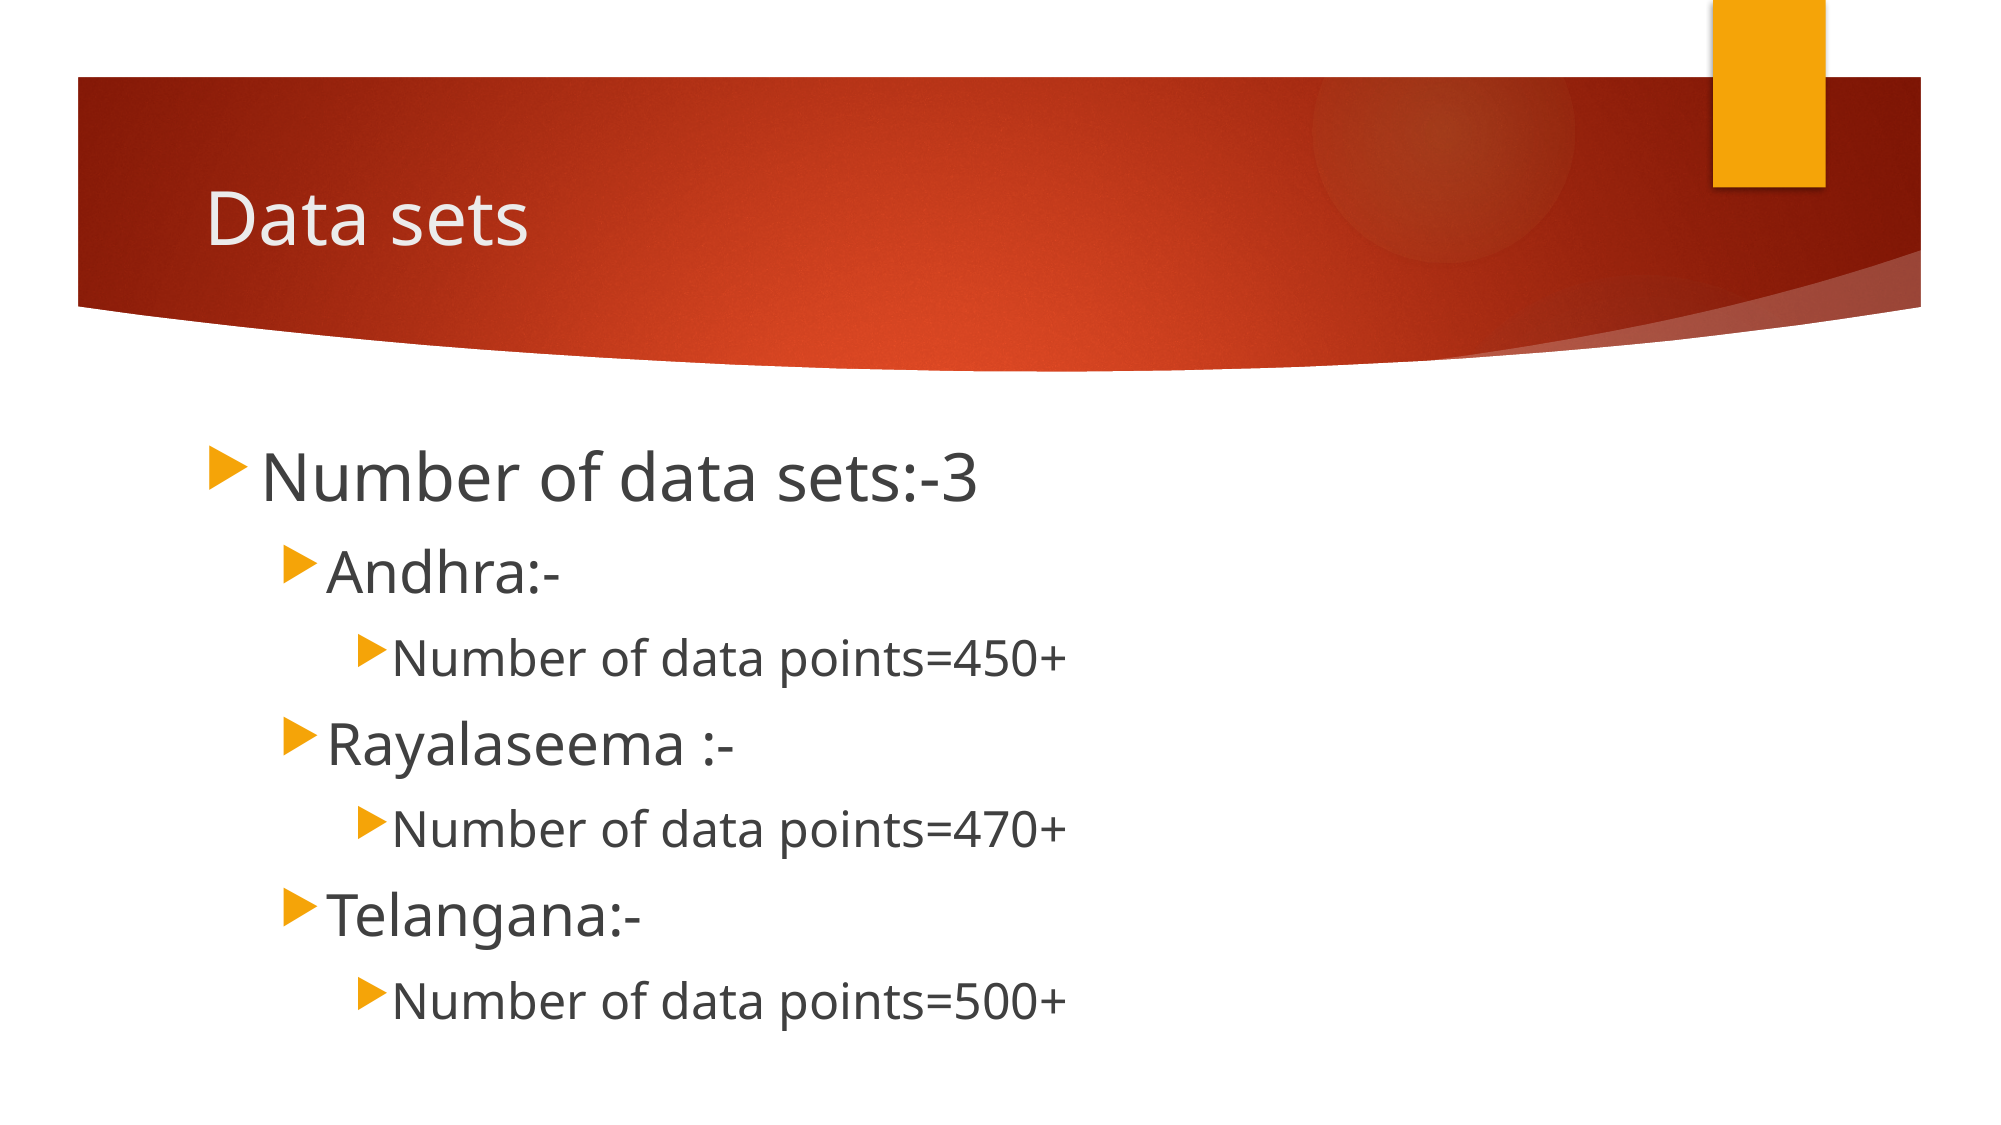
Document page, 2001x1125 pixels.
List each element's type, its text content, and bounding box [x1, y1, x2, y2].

title Data sets [189, 155, 1627, 275]
list Number of data sets:-3 Andhra:- Number of data points=450+ Rayalaseema :- Number of data points=470+ Telangana:- Number of data points=500+ [189, 427, 1627, 1081]
